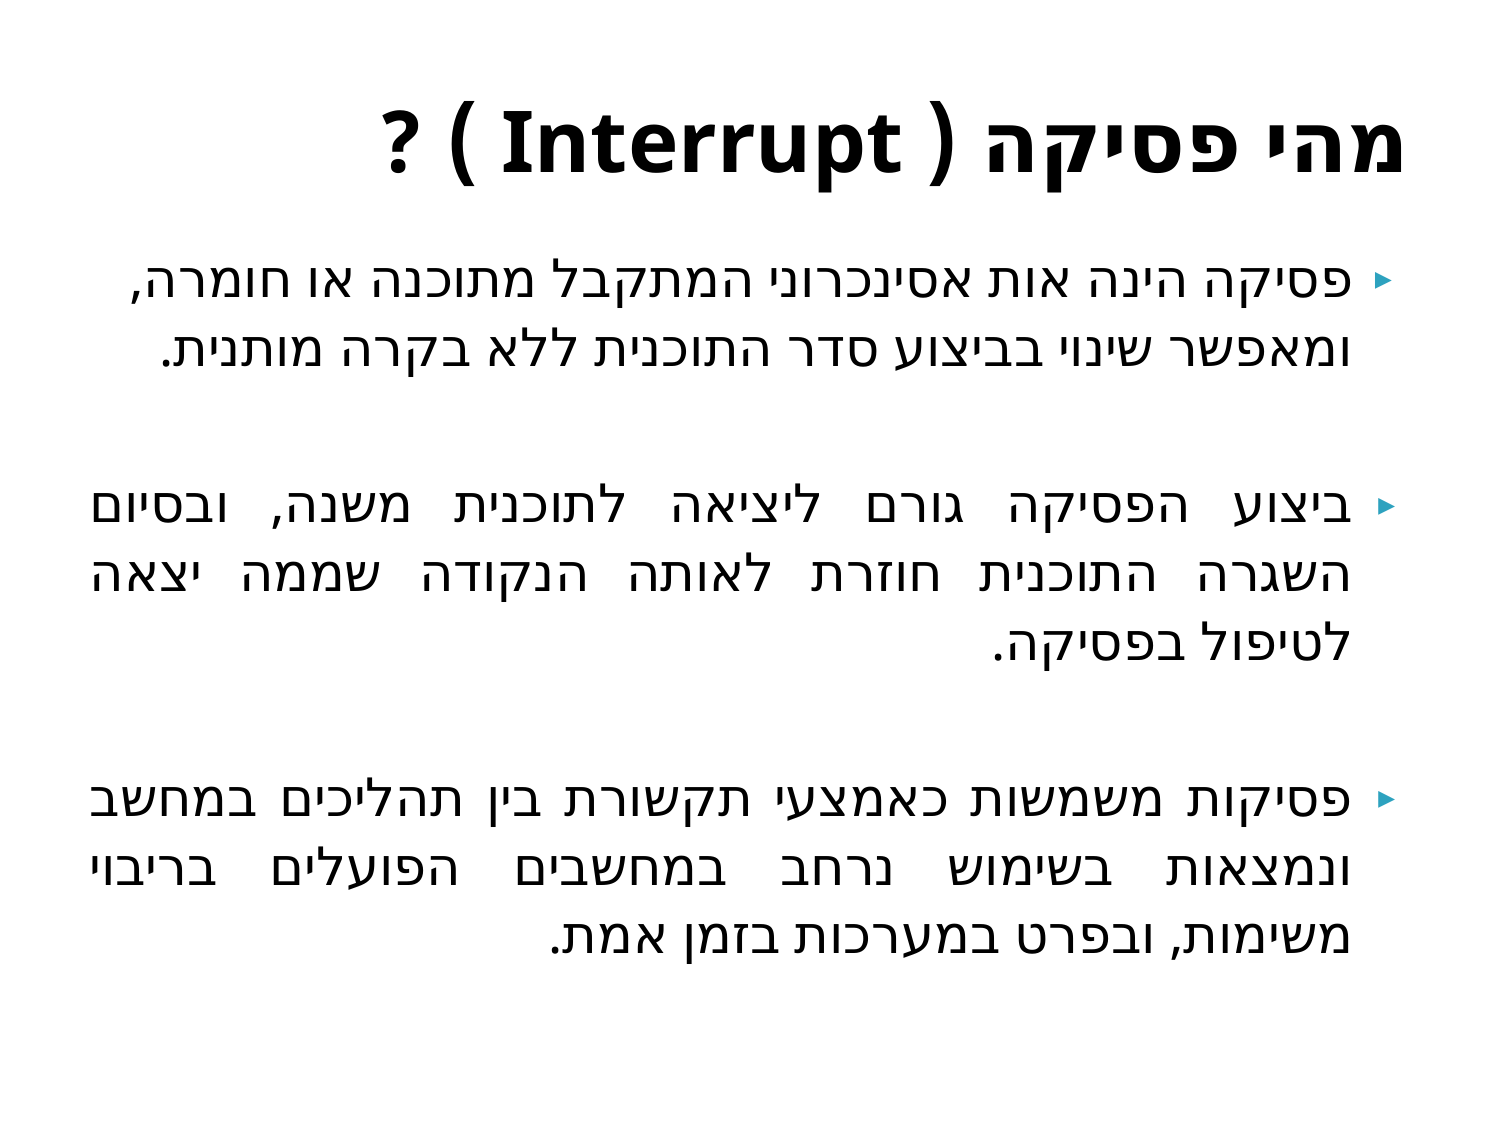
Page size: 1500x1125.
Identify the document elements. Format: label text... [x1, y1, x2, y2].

list פסיקה הינה אות אסינכרוני המתקבל מתוכנה או חומרה, ומאפשר שינוי בביצוע סדר התוכנית ללא בקרה מותנית. ביצוע הפסיקה גורם ליציאה לתוכנית משנה, ובסיום השגרה התוכנית חוזרת לאותה הנקודה שממה יצאה לטיפול בפסיקה. פסיקות משמשות כאמצעי תקשורת בין תהליכים במחשב ונמצאות בשימוש נרחב במחשבים הפועלים בריבוי משימות, ובפרט במערכות בזמן אמת. [75, 243, 1425, 986]
title מהי פסיקה ( Interrupt ) ? [75, 45, 1425, 233]
